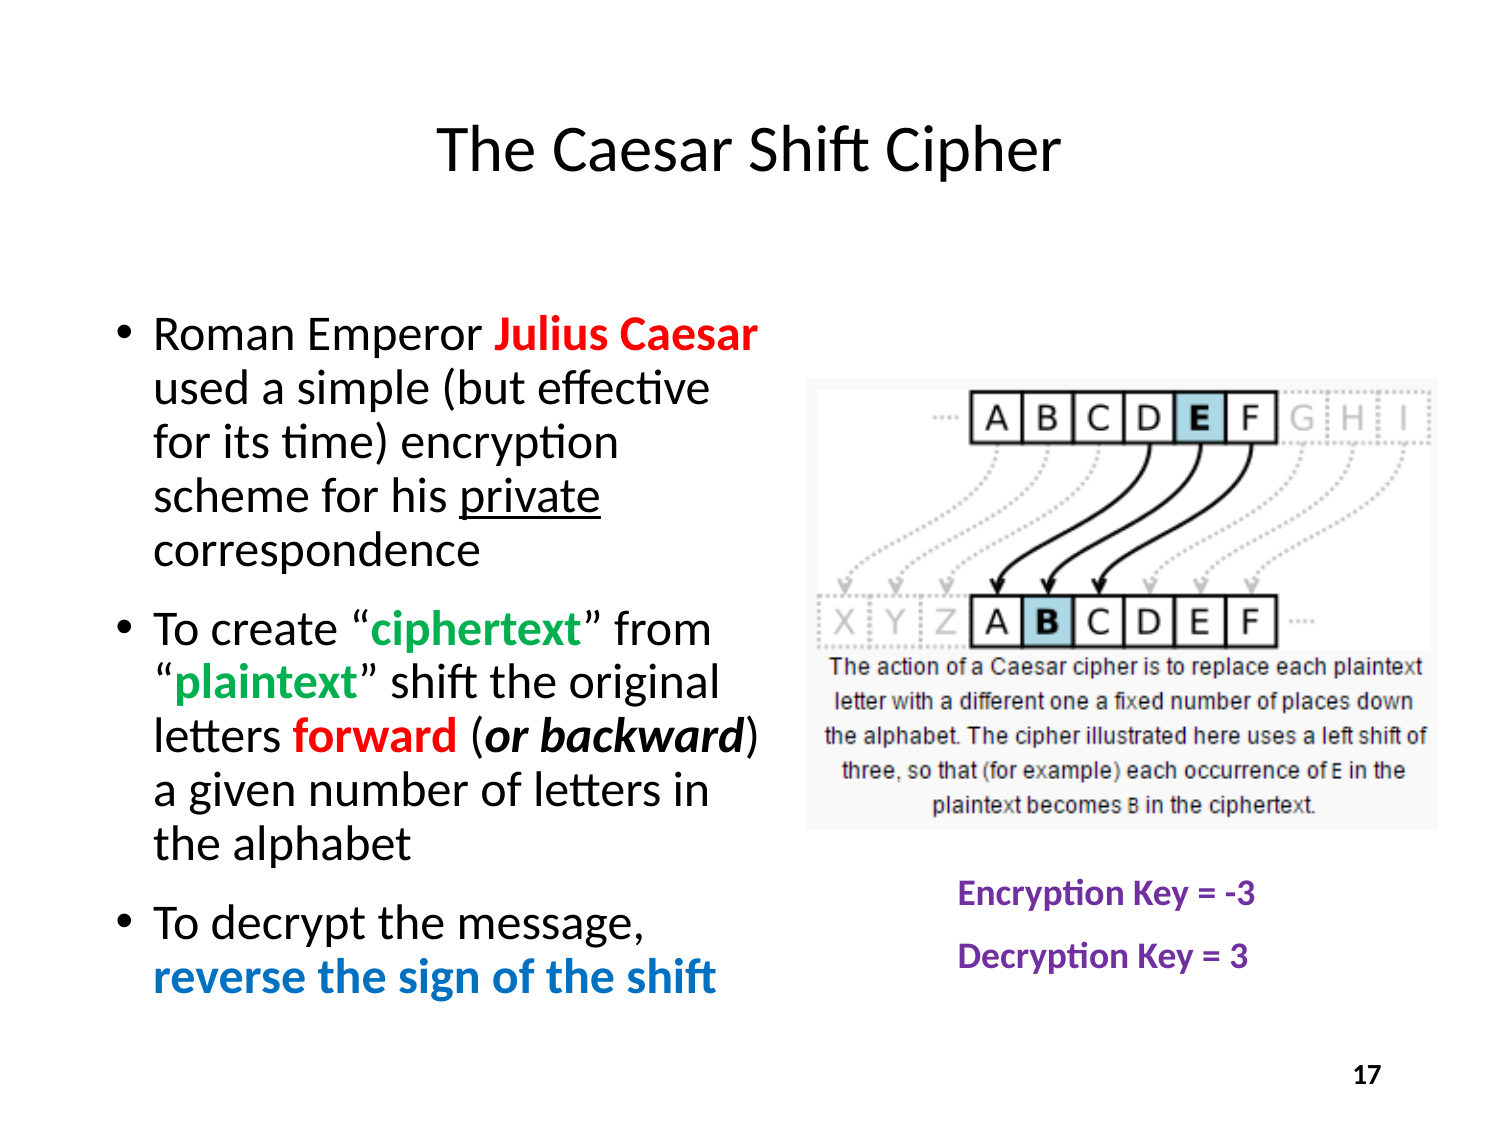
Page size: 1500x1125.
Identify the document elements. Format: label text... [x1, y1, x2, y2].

slide_number 17 [1059, 1042, 1397, 1103]
list Roman Emperor Julius Caesar used a simple (but effective for its time) encryption scheme for his private correspondence To create “ciphertext” from “plaintext” shift the original letters forward (or backward) a given number of letters in the alphabet To decrypt the message, reverse the sign of the shift [100, 299, 780, 1071]
text_box Decryption Key = 3 [942, 923, 1301, 984]
picture [805, 379, 1438, 829]
title The Caesar Shift Cipher [103, 59, 1397, 241]
text_box Encryption Key = -3 [942, 860, 1301, 921]
